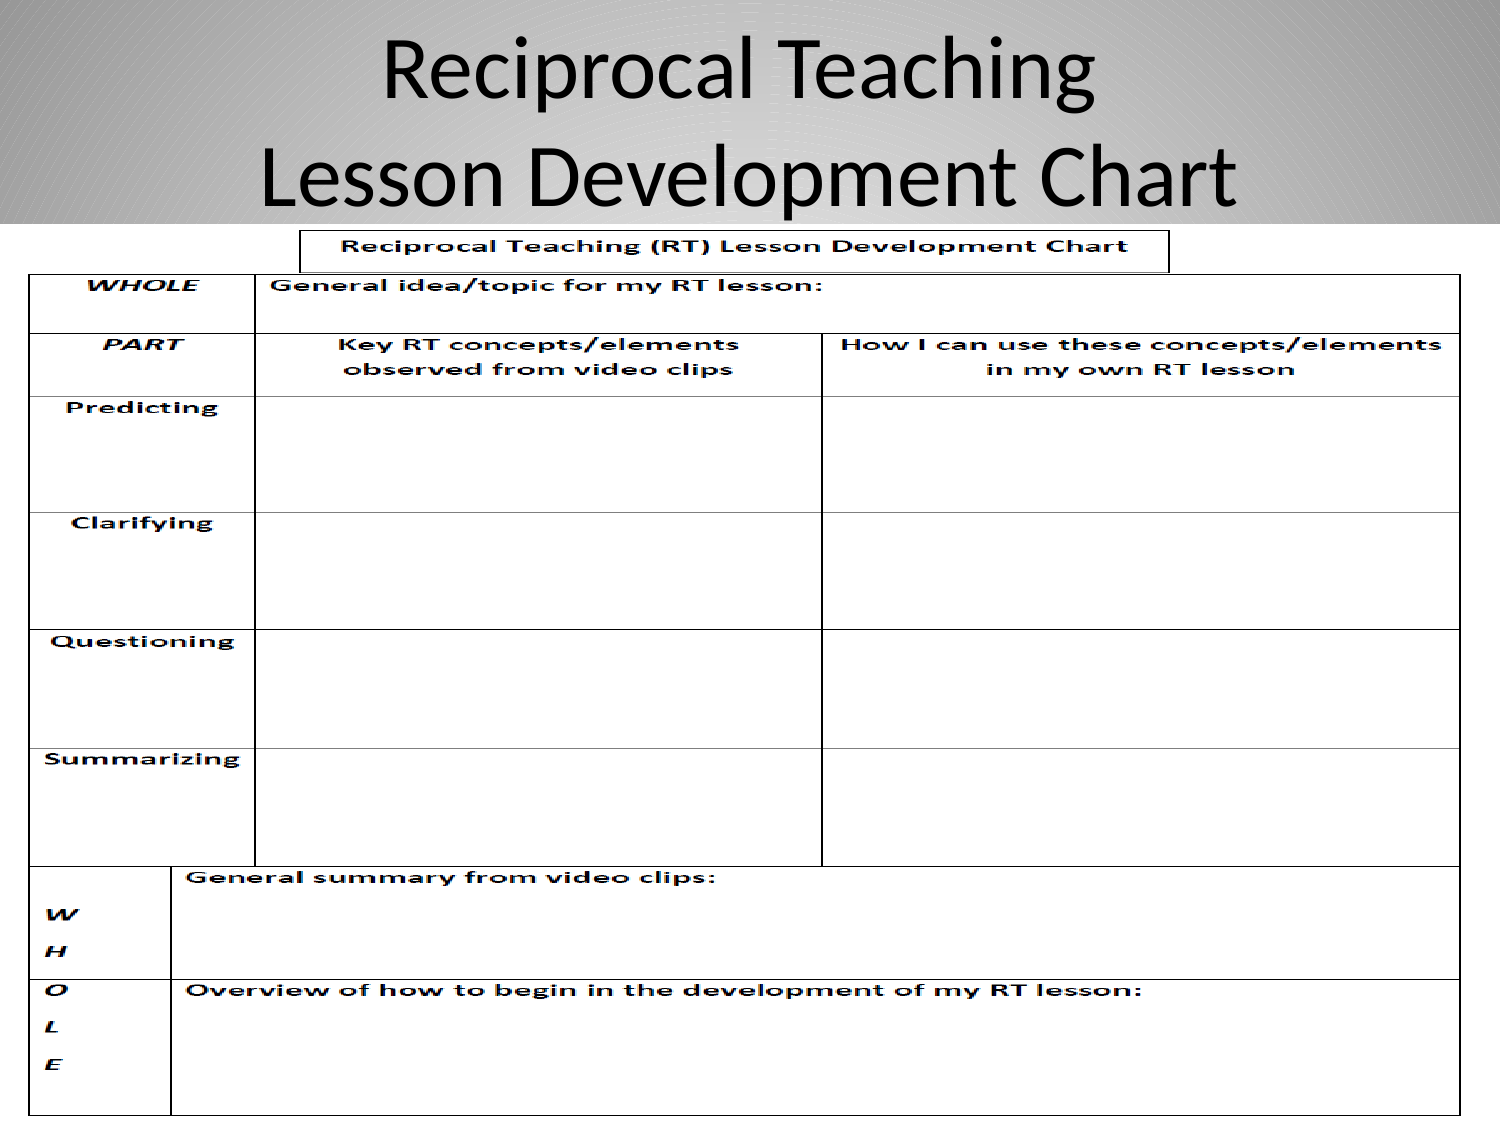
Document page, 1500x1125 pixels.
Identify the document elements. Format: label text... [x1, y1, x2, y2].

title Reciprocal Teaching Lesson Development Chart [0, 0, 1500, 224]
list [0, 224, 1500, 1125]
